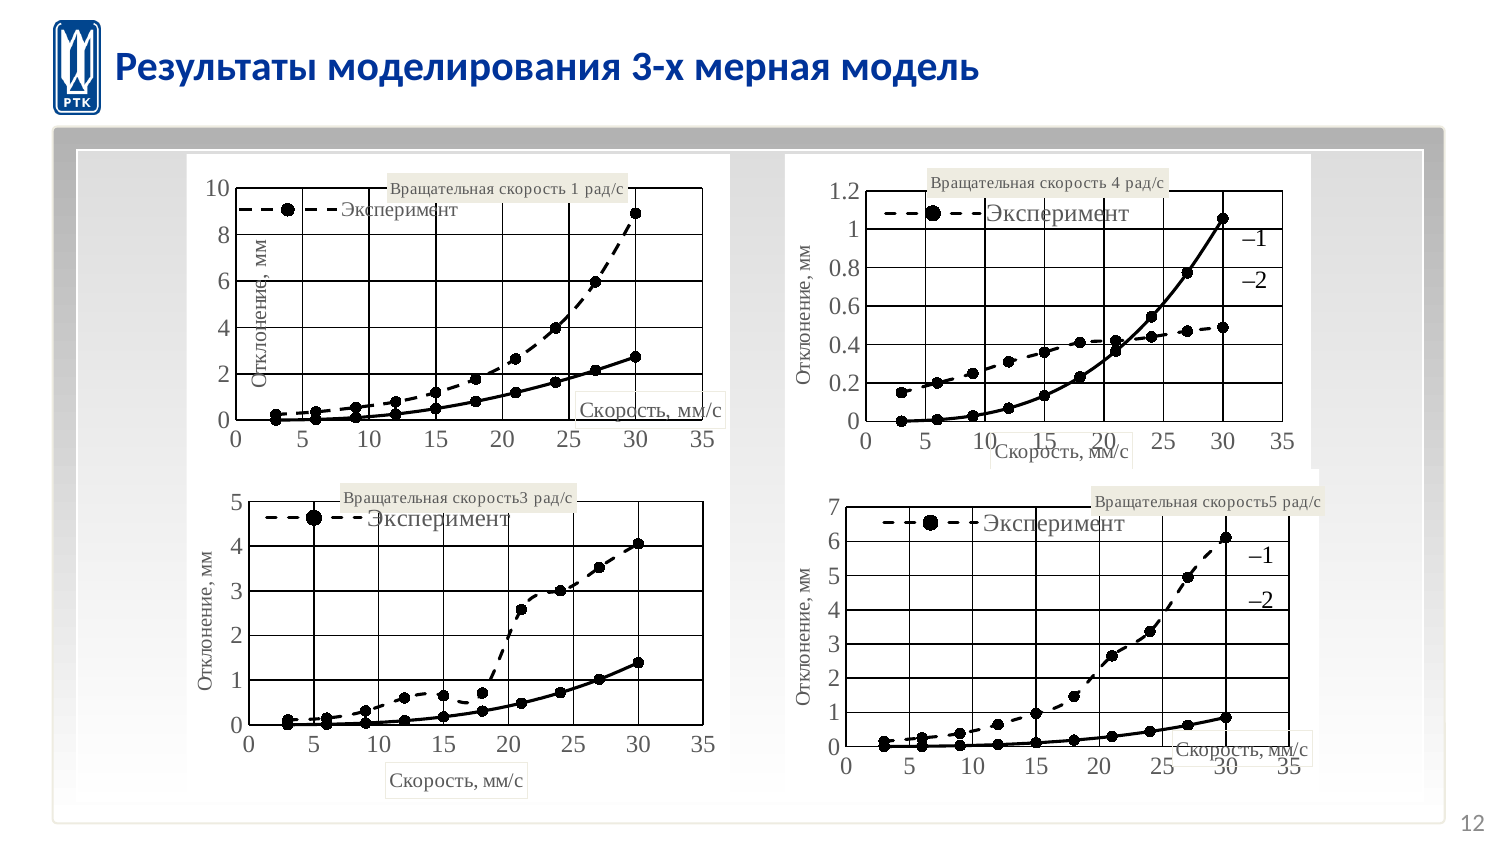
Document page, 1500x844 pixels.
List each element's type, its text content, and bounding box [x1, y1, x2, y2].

title Результаты моделирования 3-х мерная модель [100, 20, 1426, 115]
chart [186, 153, 731, 799]
chart [784, 153, 1326, 799]
slide_number 12 [1149, 798, 1500, 844]
picture [53, 20, 100, 115]
